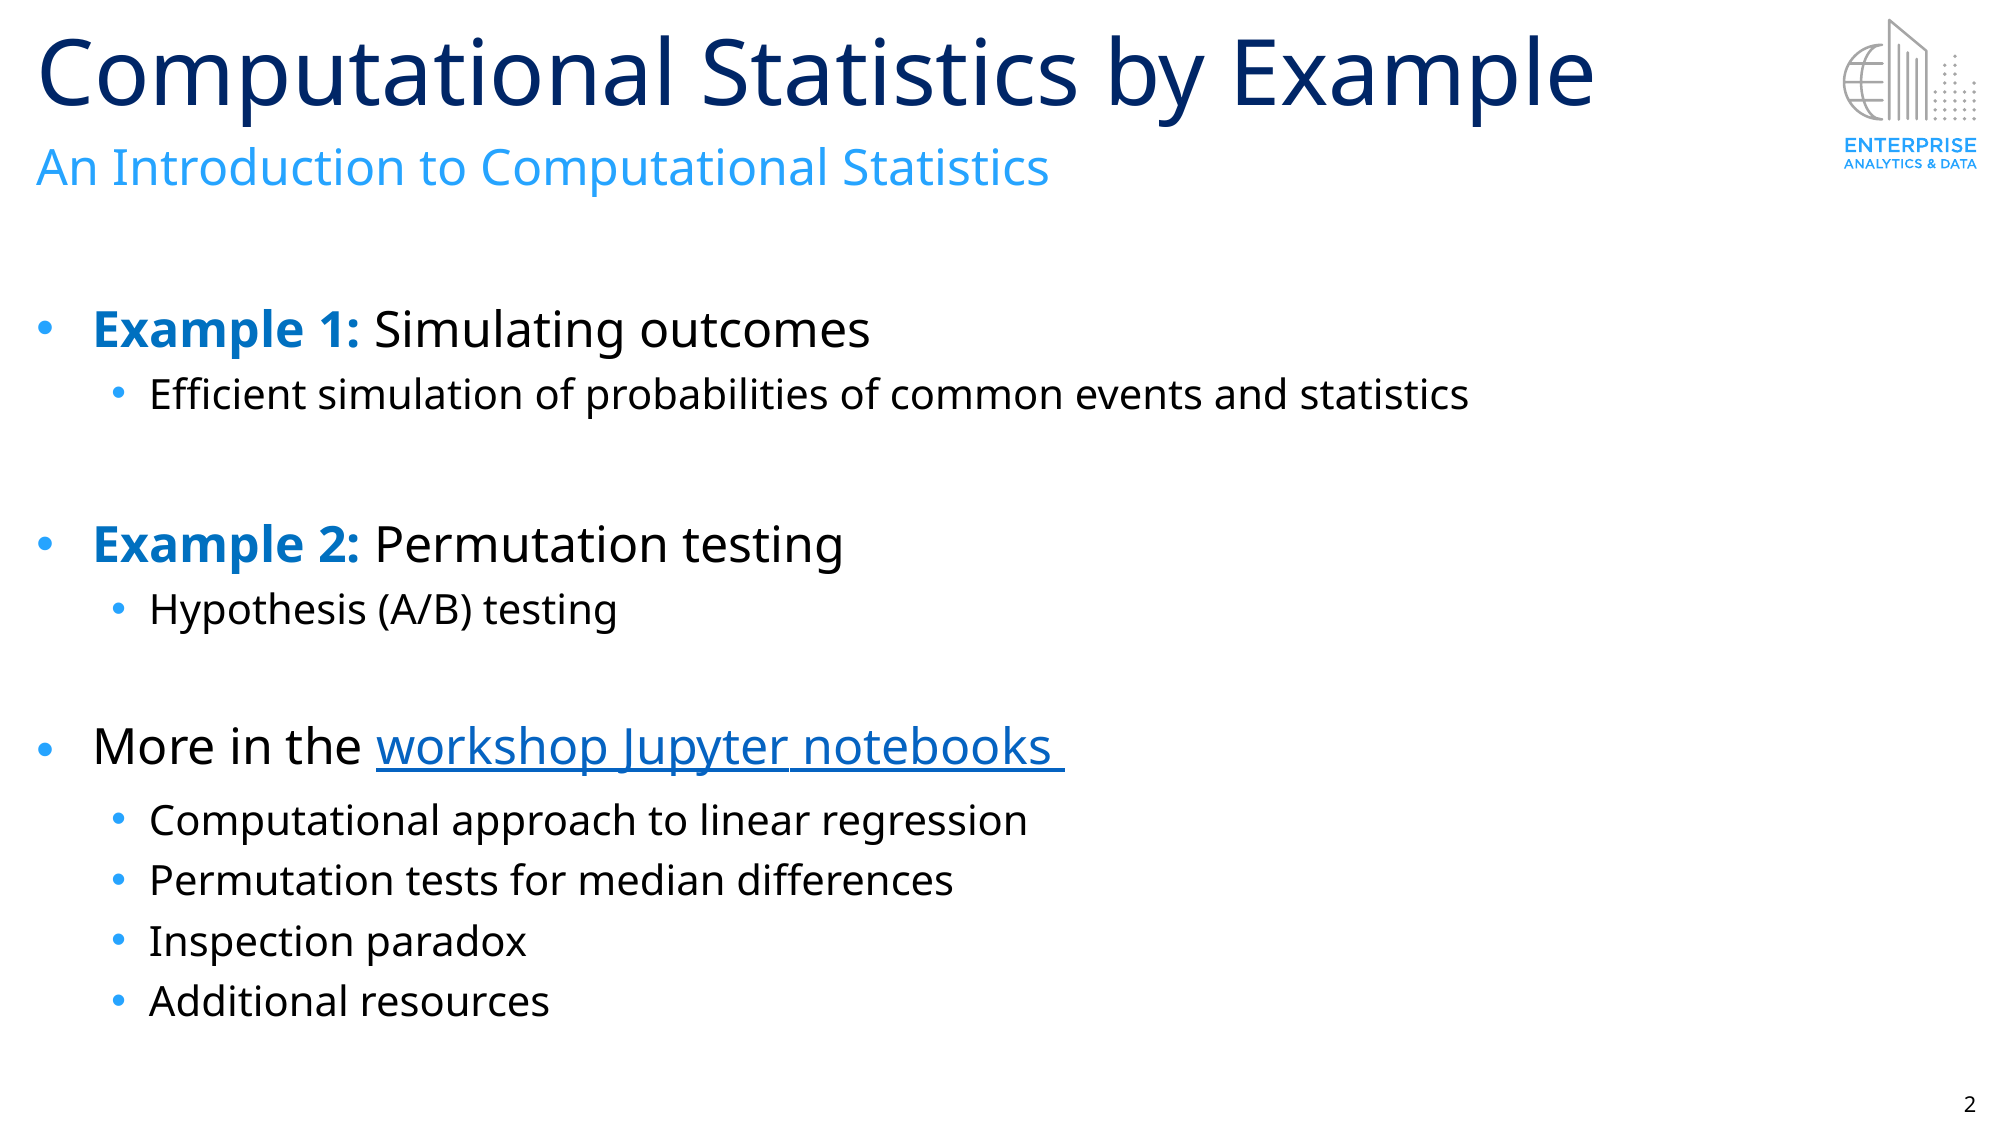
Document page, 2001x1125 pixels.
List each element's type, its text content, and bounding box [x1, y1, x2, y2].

list An Introduction to Computational Statistics [21, 134, 1797, 198]
slide_number 2 [1926, 1082, 1977, 1125]
list Example 1: Simulating outcomes Efficient simulation of probabilities of common events and statistics Example 2: Permutation testing Hypothesis (A/B) testing More in the workshop Jupyter notebooks Computational approach to linear regression Permutation tests for median differences Inspection paradox Additional resources [21, 289, 1976, 1083]
title Computational Statistics by Example [21, 18, 1797, 121]
